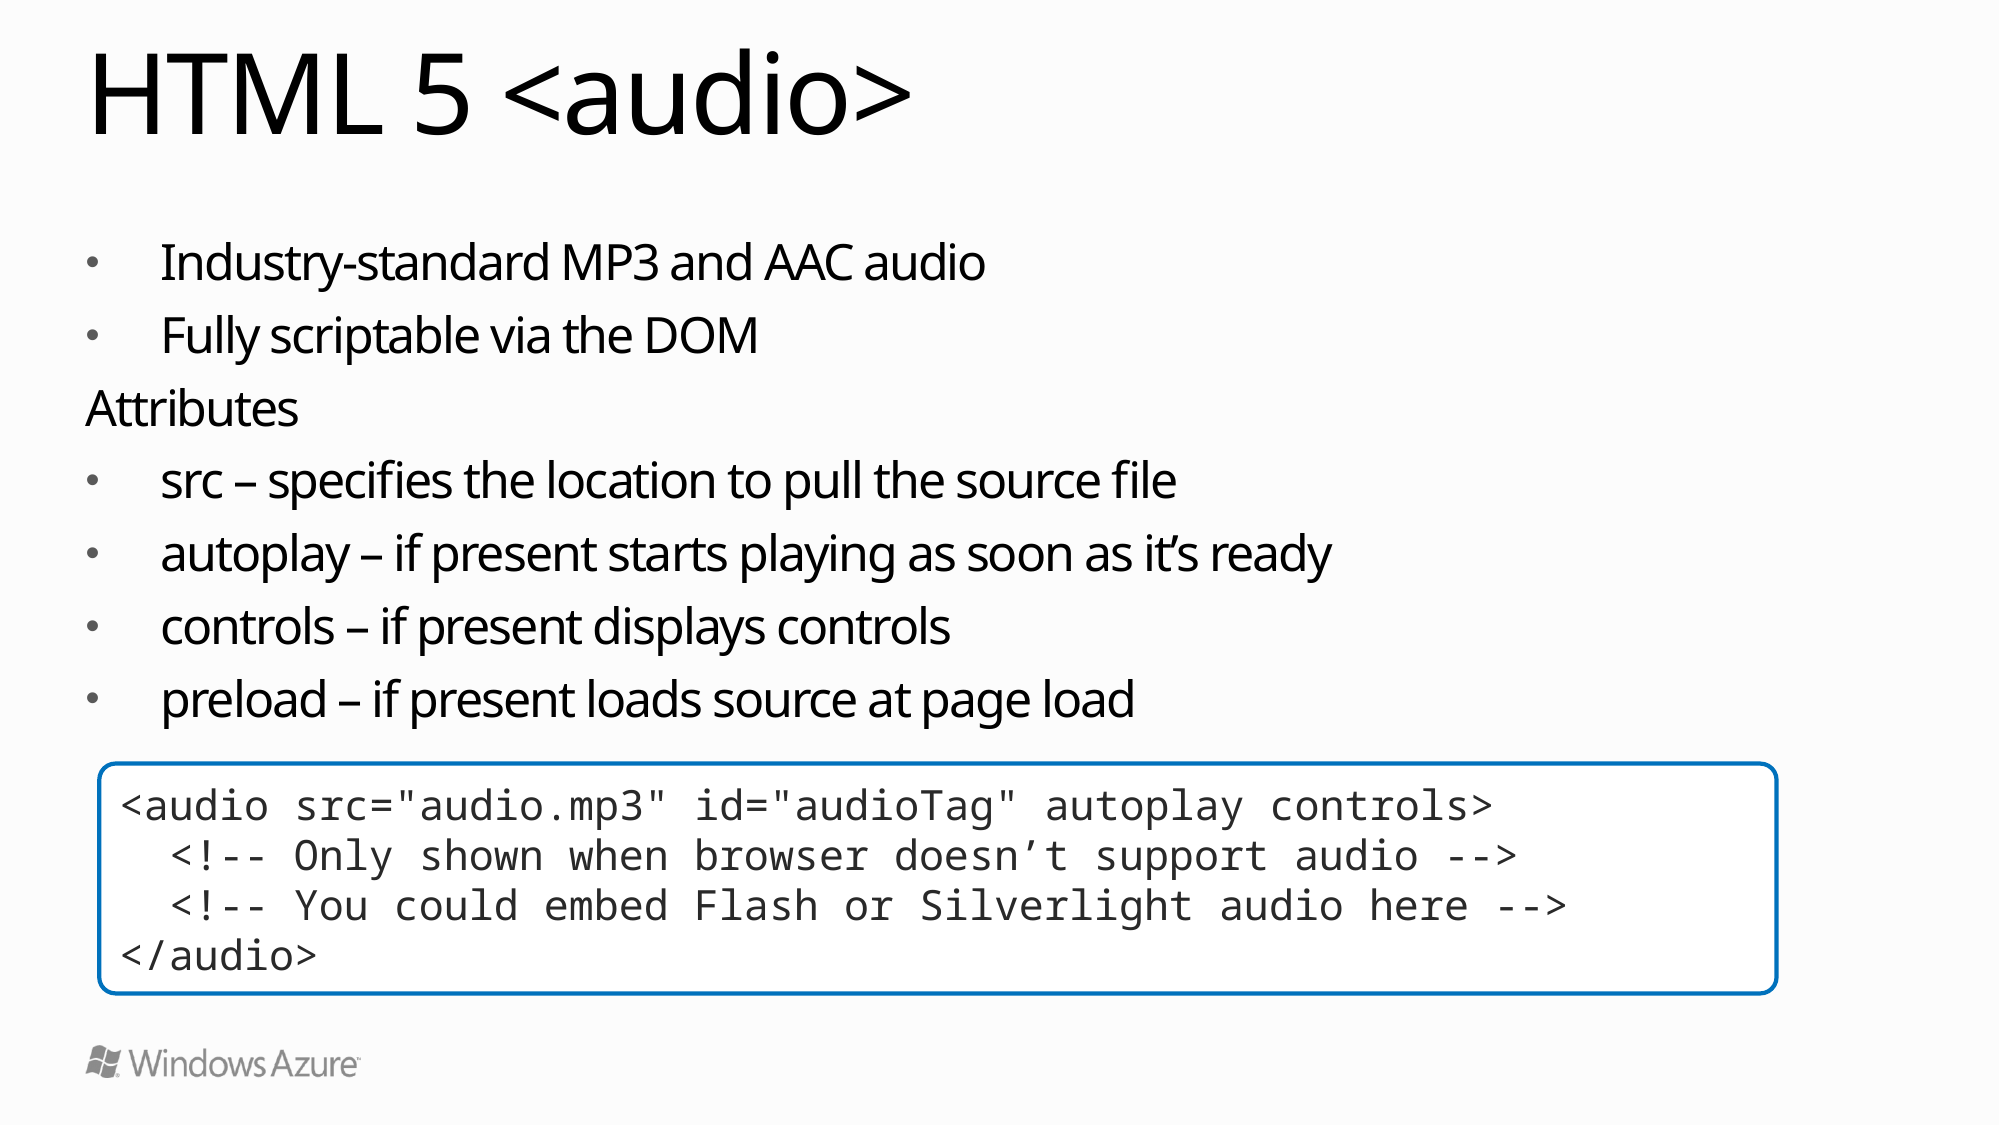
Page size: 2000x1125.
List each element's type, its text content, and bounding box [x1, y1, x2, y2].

text_box <audio src="audio.mp3" id="audioTag" autoplay controls> <!-- Only shown when browser doesn’t support audio --> <!-- You could embed Flash or Silverlight audio here --> </audio> [97, 761, 1779, 996]
list Industry-standard MP3 and AAC audio Fully scriptable via the DOM Attributes src – specifies the location to pull the source file autoplay – if present starts playing as soon as it’s ready controls – if present displays controls preload – if present loads source at page load [85, 237, 1914, 733]
title HTML 5 <audio> [85, 37, 1914, 161]
